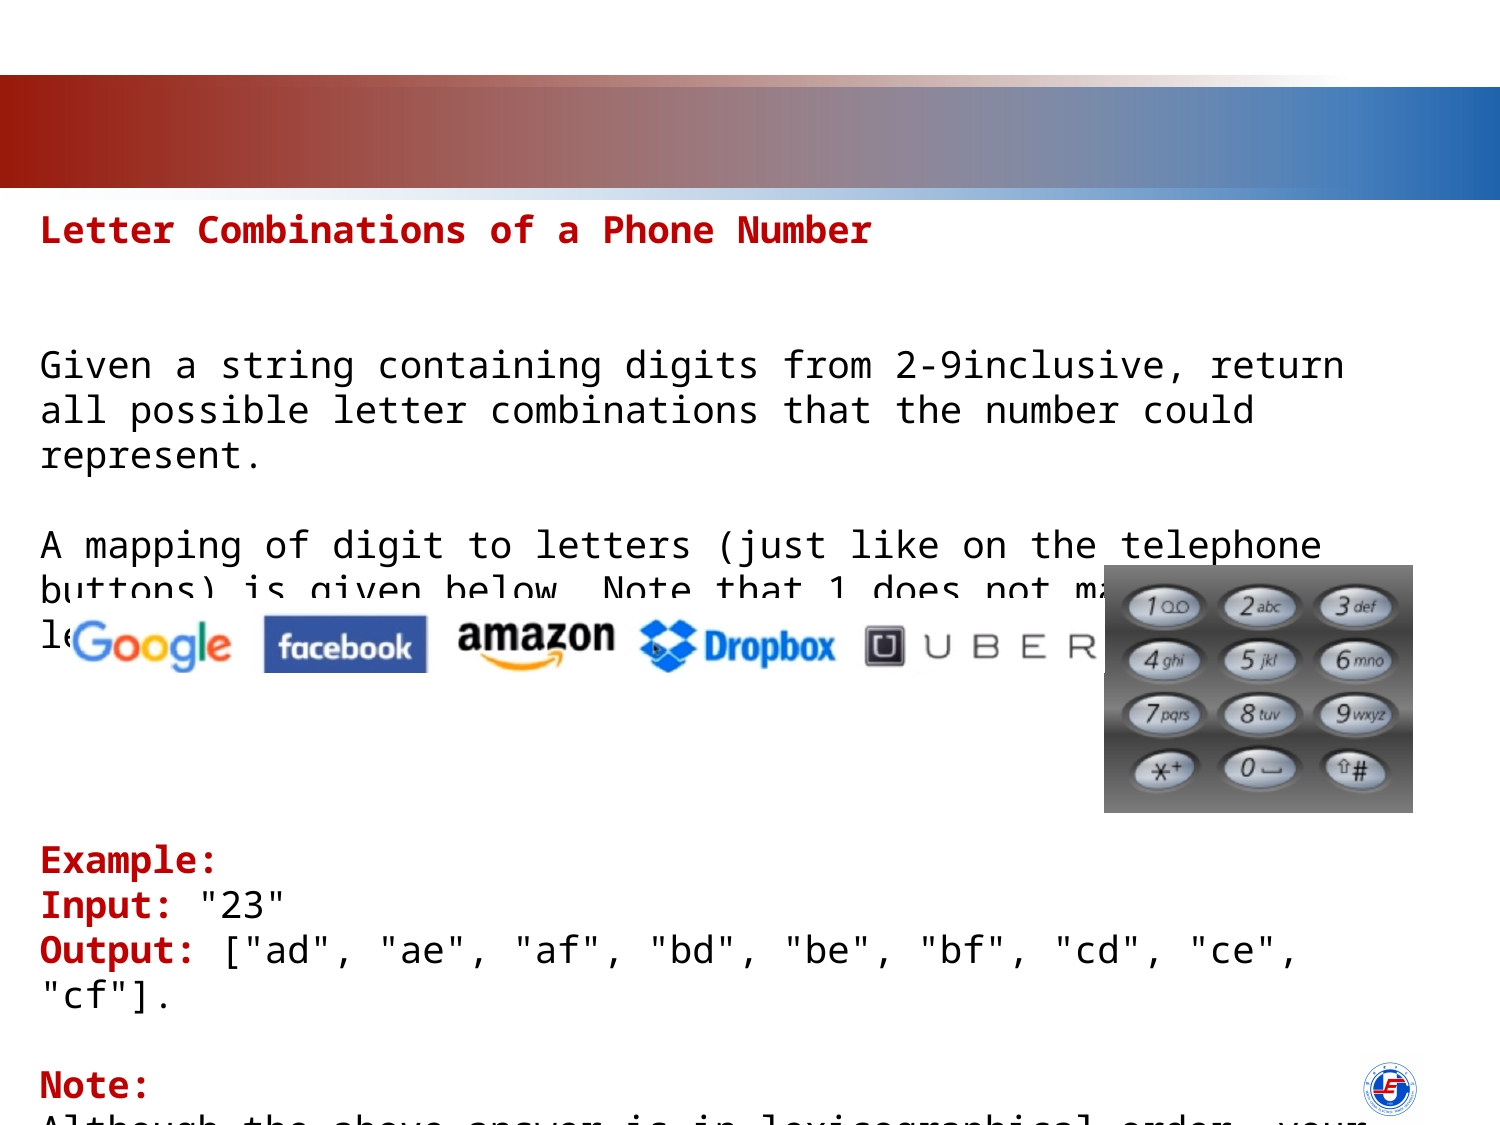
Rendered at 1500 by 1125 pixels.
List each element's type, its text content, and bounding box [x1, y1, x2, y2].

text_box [1104, 565, 1413, 813]
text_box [70, 598, 1105, 673]
text_box Letter Combinations of a Phone Number Given a string containing digits from 2-9inclusive, return all possible letter combinations that the number could represent. A mapping of digit to letters (just like on the telephone buttons) is given below. Note that 1 does not map to any letters. Example: Input: "23" Output: ["ad", "ae", "af", "bd", "be", "bf", "cd", "ce", "cf"]. Note: Although the above answer is in lexicographical order, your answer could be in any order you want. [24, 198, 1433, 1125]
